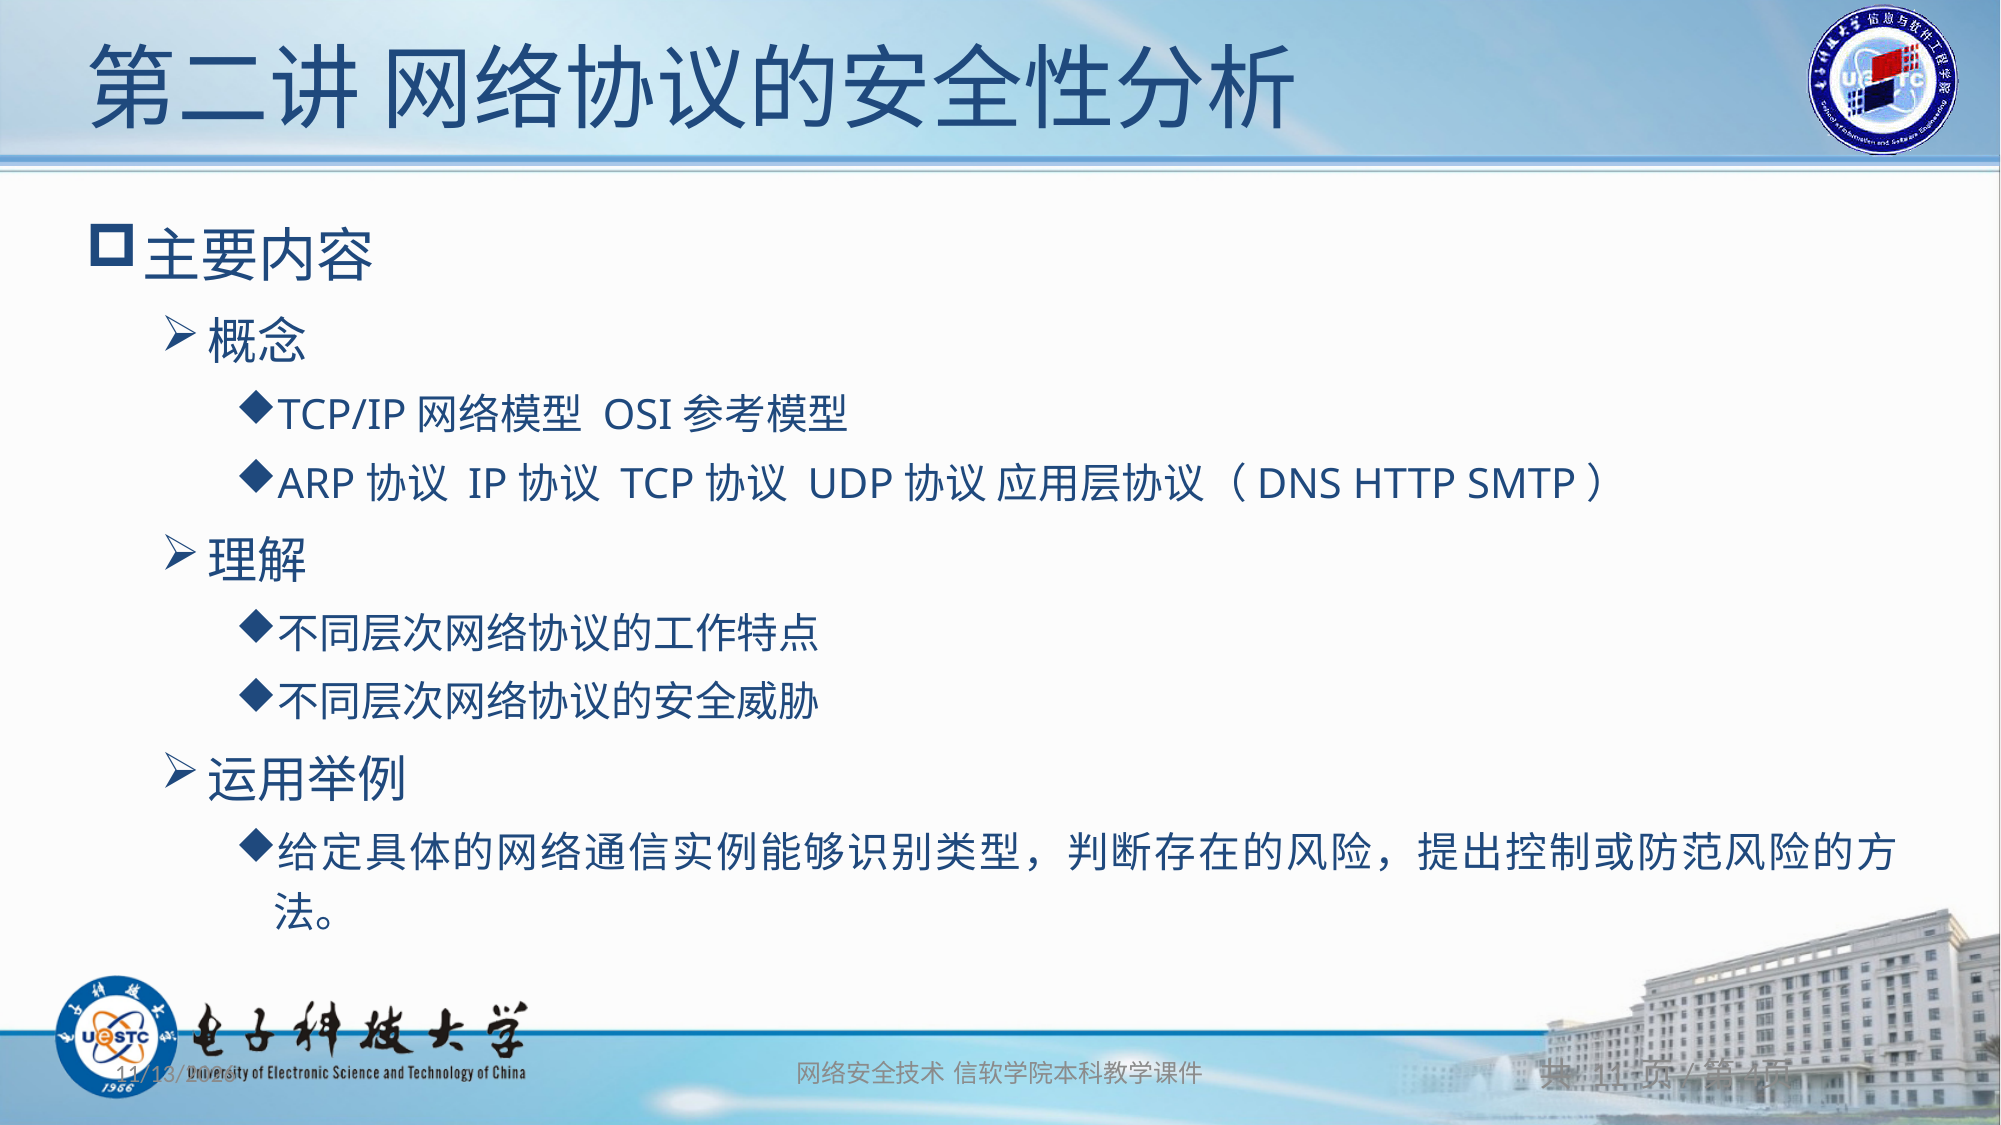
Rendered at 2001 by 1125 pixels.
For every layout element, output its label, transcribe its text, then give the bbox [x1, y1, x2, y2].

picture [0, 0, 2001, 1125]
title 第二讲 网络协议的安全性分析 [70, 12, 1725, 159]
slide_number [99, 1042, 567, 1103]
footer 网络安全技术 信软学院本科教学课件 [683, 1042, 1317, 1103]
list 主要内容 概念 TCP/IP网络模型 OSI参考模型 ARP协议 IP协议 TCP协议 UDP协议 应用层协议（DNS HTTP SMTP） 理解 不同层次网络协议的工作特点 不同层次网络协议的安全威胁 运用举例 给定具体的网络通信实例能够识别类型，判断存在的风险，提出控制或防范风险的方法。 [70, 196, 1914, 965]
slide_number 共 11 页/第4页 [1433, 1042, 1900, 1103]
